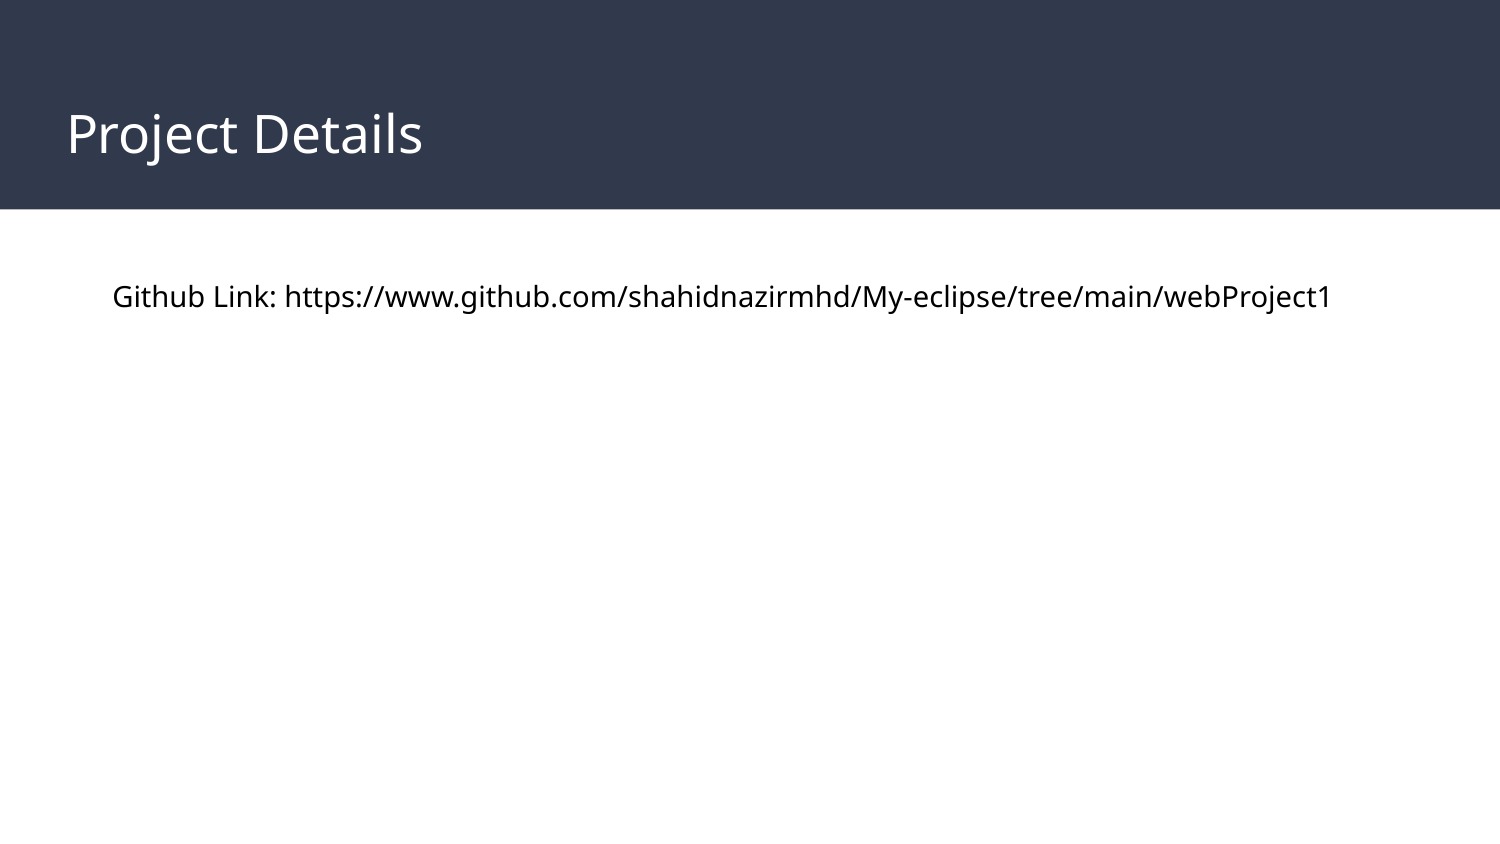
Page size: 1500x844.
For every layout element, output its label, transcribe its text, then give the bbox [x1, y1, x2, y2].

title Project Details [51, 82, 1449, 185]
text_box Github Link: https://www.github.com/shahidnazirmhd/My-eclipse/tree/main/webProject1 [97, 263, 1360, 329]
